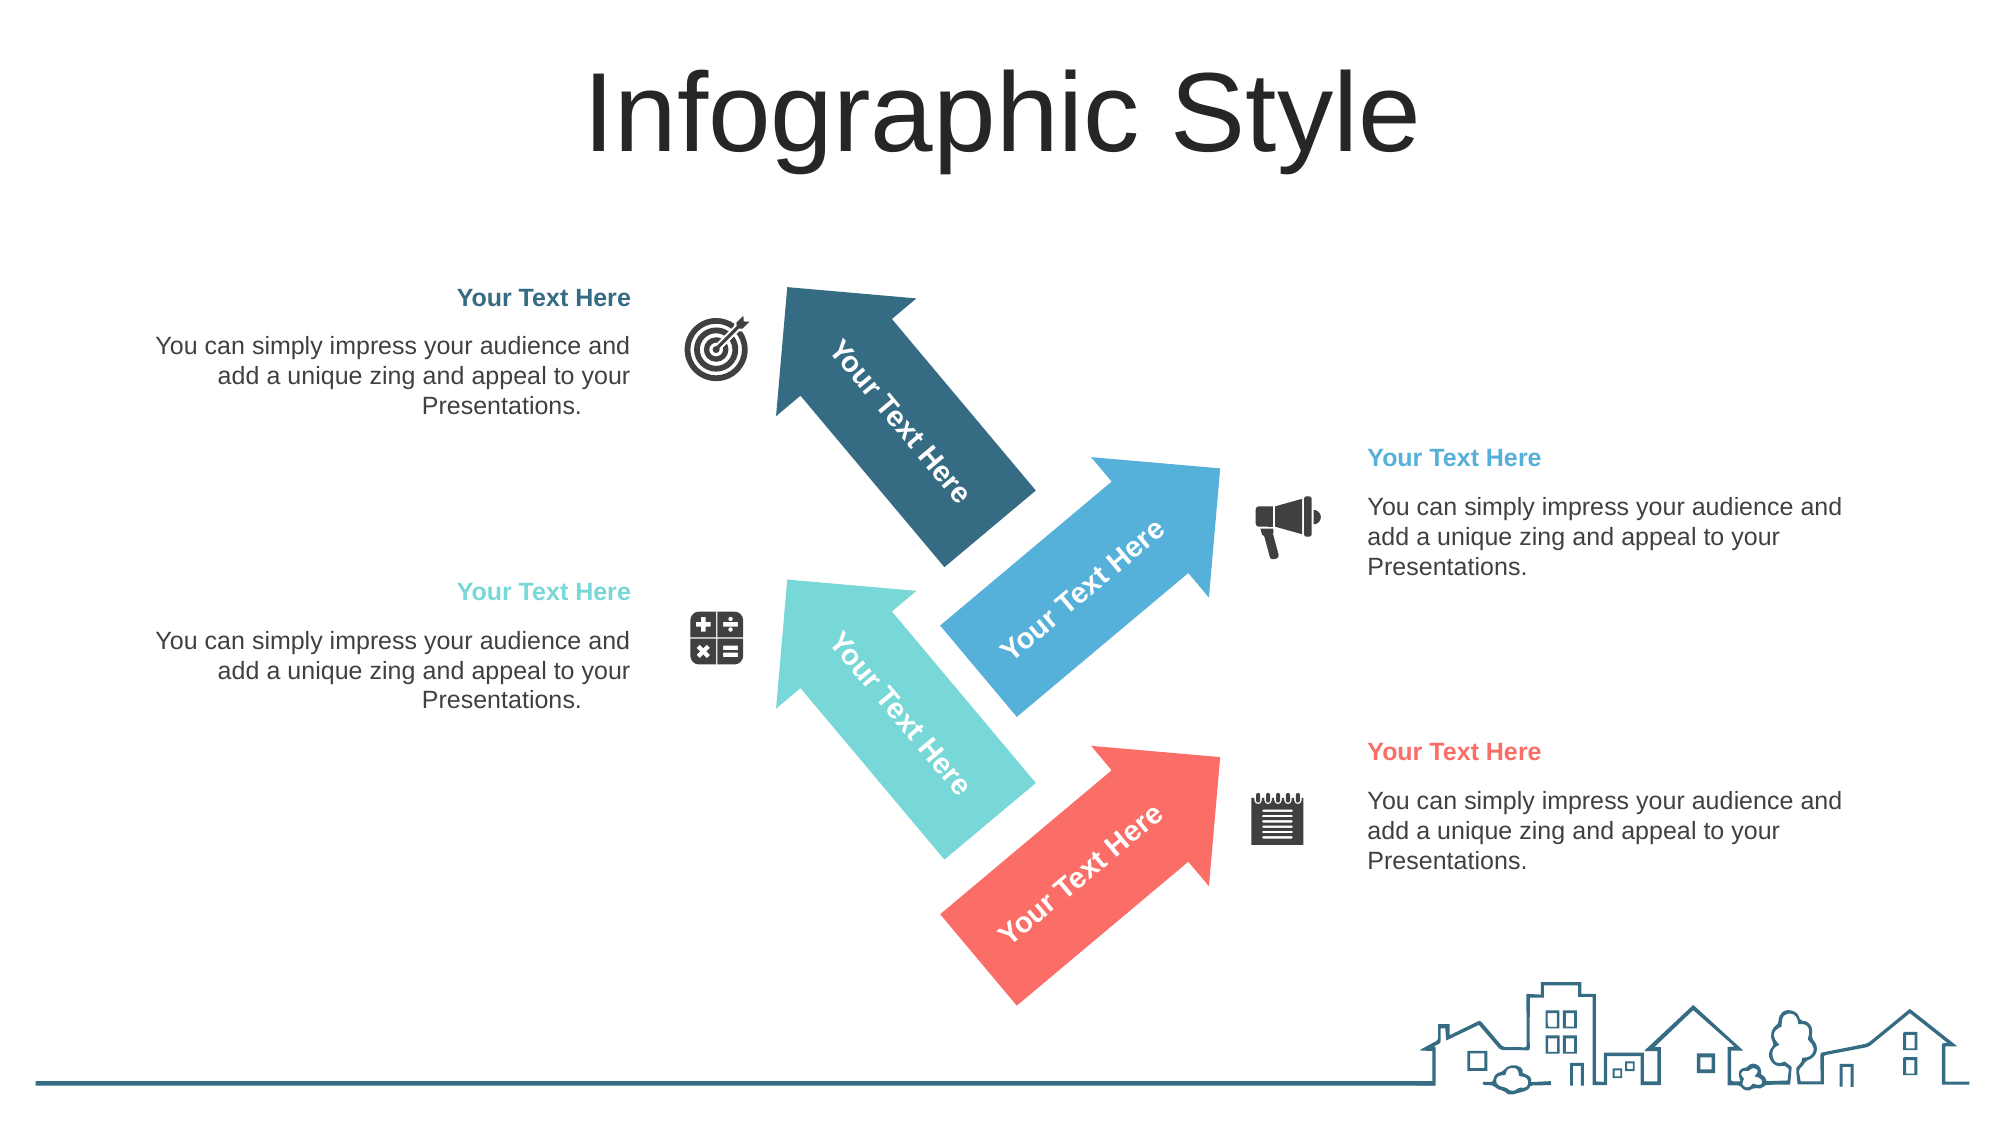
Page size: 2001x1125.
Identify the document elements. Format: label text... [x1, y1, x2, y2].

text_box [774, 286, 1038, 569]
text_box [774, 578, 1038, 862]
list Infographic Style [53, 55, 1952, 175]
text_box [938, 744, 1222, 1008]
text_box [112, 567, 647, 723]
text_box Your Text Here [807, 315, 996, 526]
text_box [1352, 727, 1888, 883]
text_box Your Text Here [974, 779, 1185, 968]
text_box [1254, 495, 1322, 561]
text_box Your Text Here [976, 494, 1187, 683]
text_box Your Text Here [807, 607, 996, 819]
text_box [689, 610, 745, 666]
text_box [683, 313, 752, 383]
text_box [112, 273, 647, 429]
text_box [1250, 791, 1305, 846]
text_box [1352, 433, 1888, 589]
text_box [938, 455, 1222, 719]
